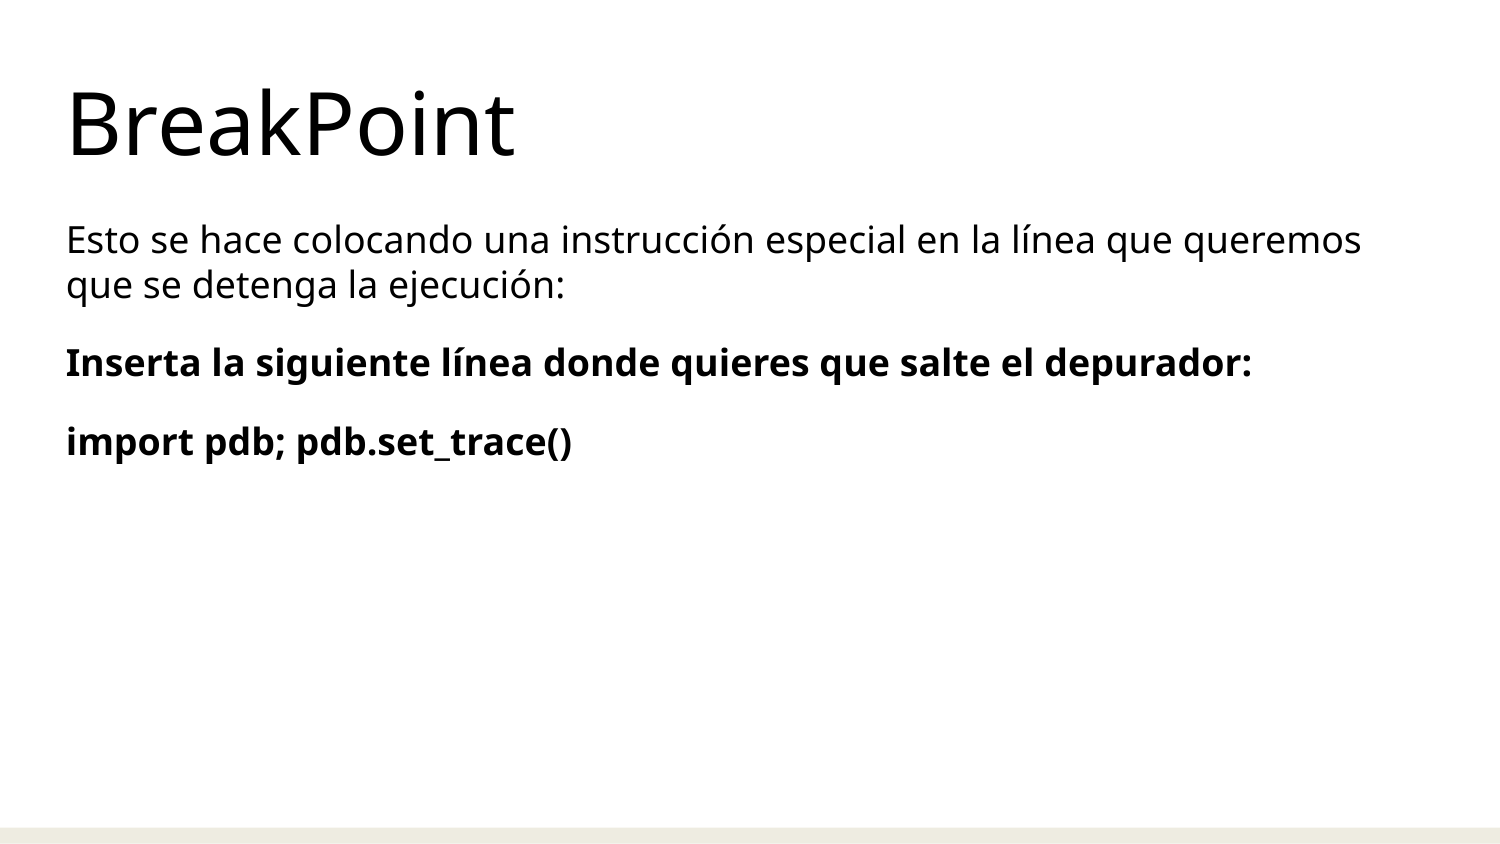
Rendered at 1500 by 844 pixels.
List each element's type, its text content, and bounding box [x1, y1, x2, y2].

text_box Esto se hace colocando una instrucción especial en la línea que queremos que se detenga la ejecución: Inserta la siguiente línea donde quieres que salte el depurador: import pdb; pdb.set_trace() [51, 200, 1449, 751]
text_box BreakPoint [51, 51, 1449, 188]
